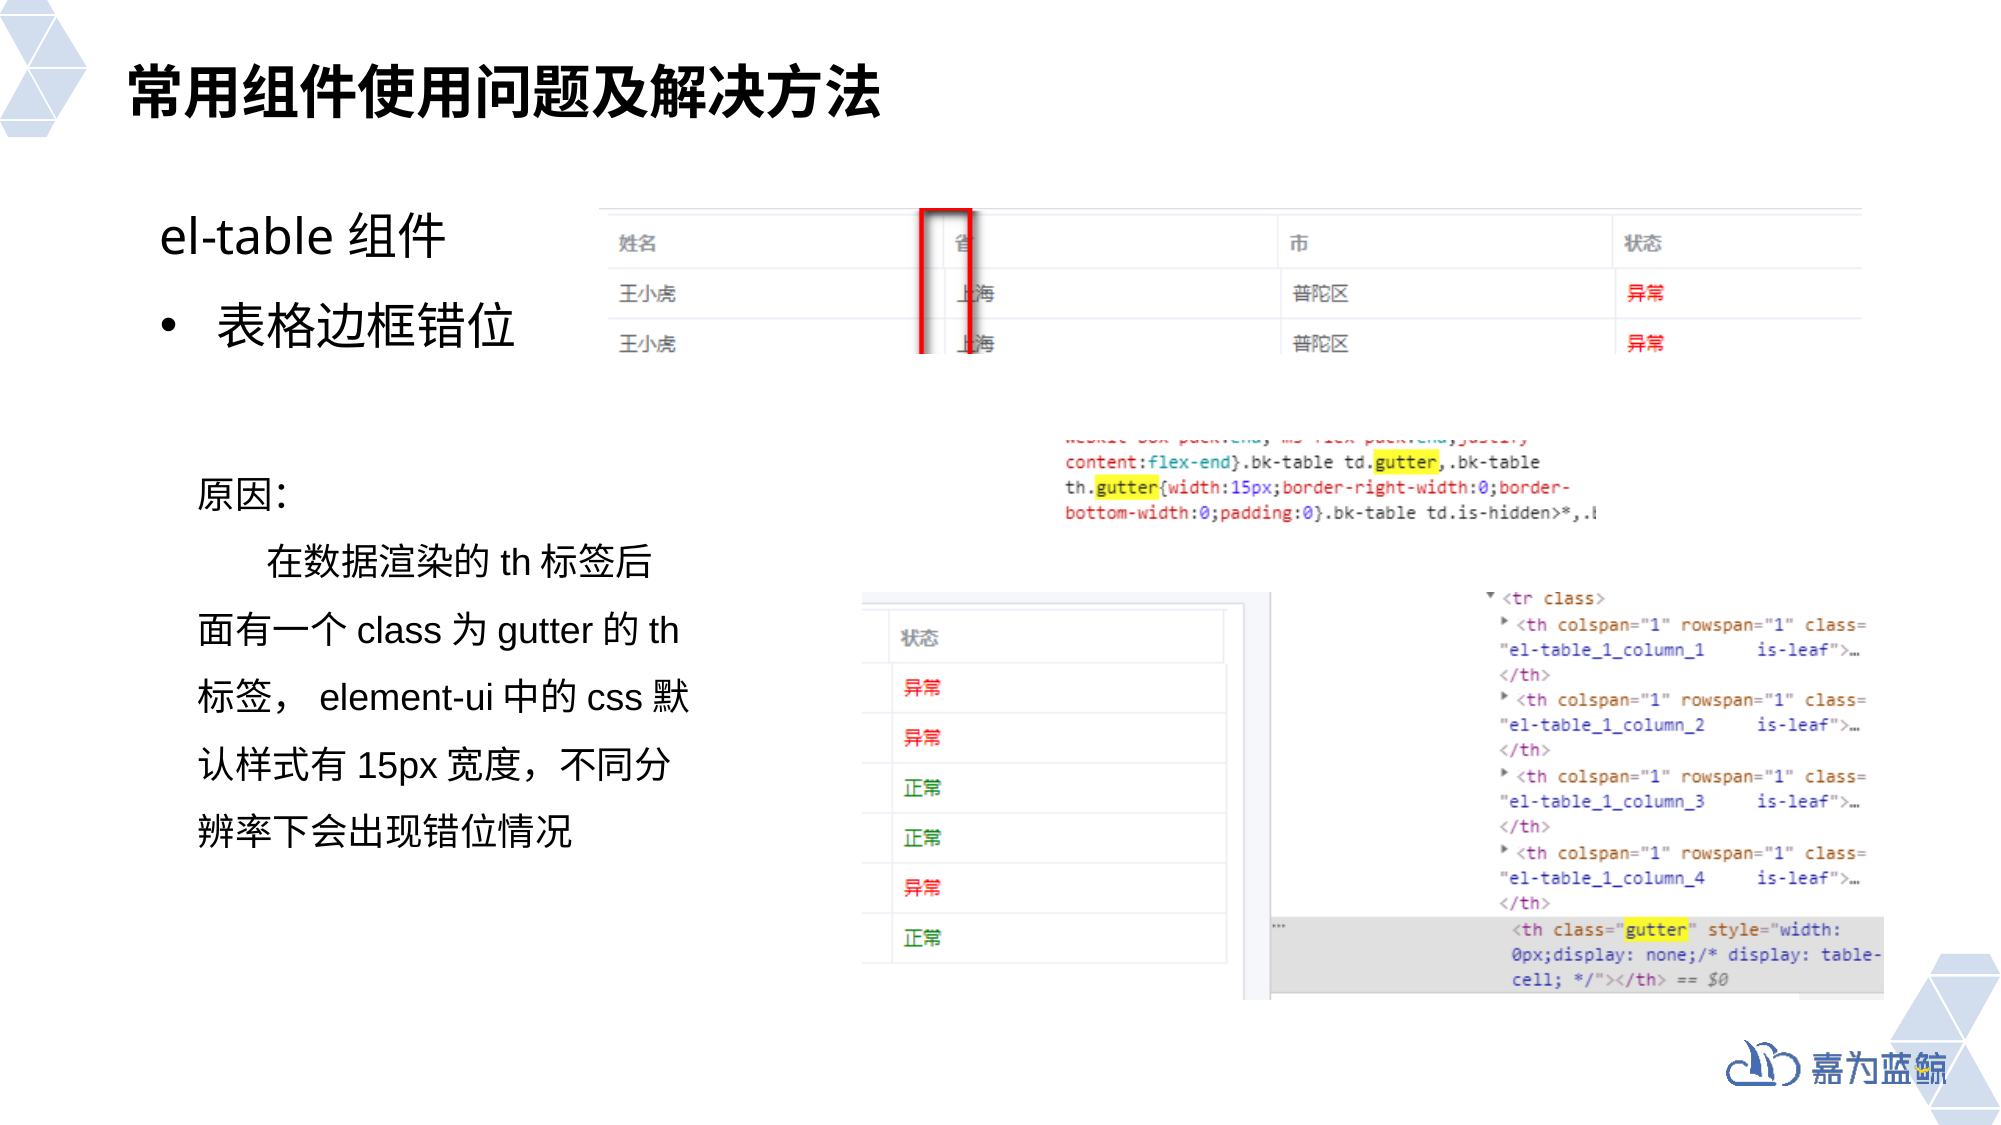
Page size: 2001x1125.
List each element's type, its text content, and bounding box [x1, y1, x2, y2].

text_box el-table组件 表格边框错位 [145, 167, 743, 362]
picture [599, 208, 1862, 354]
picture [1726, 1040, 1946, 1086]
picture [862, 592, 1884, 1000]
picture [1042, 440, 1596, 527]
text_box 原因： 在数据渲染的th标签后面有一个class为gutter的th标签，element-ui中的css默认样式有15px宽度，不同分辨率下会出现错位情况 [183, 440, 705, 861]
title 常用组件使用问题及解决方法 [109, 23, 1862, 134]
